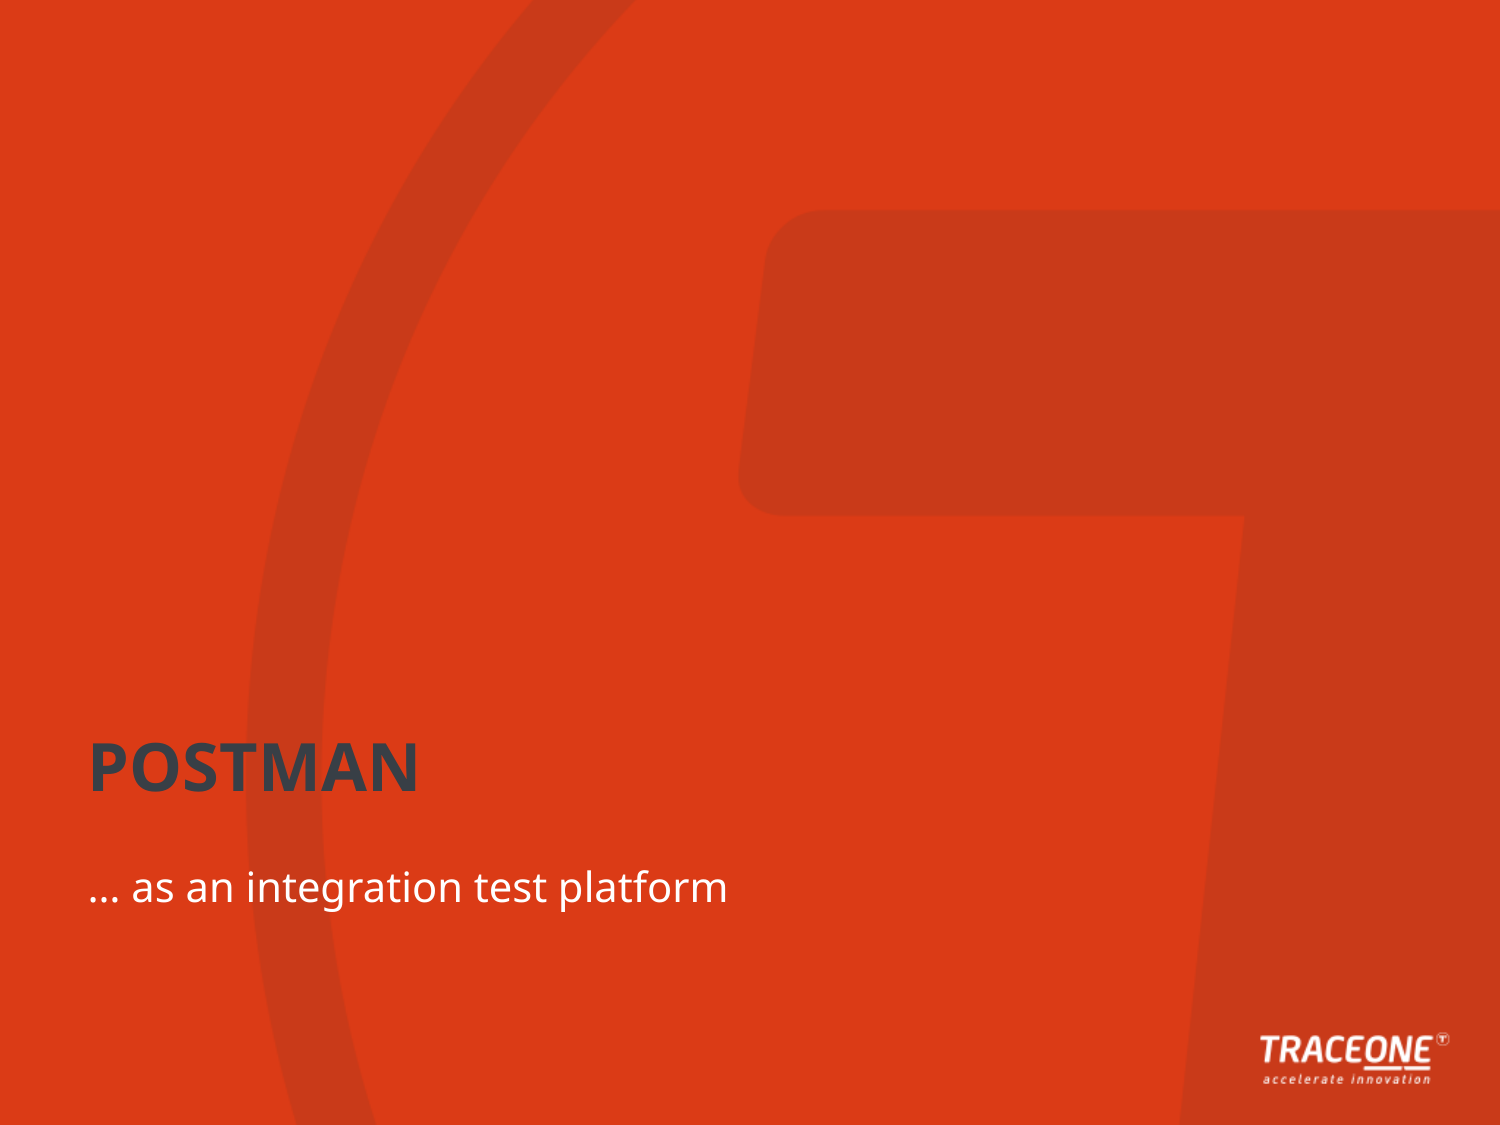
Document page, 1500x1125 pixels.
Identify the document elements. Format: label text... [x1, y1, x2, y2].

picture [0, 0, 1500, 1125]
title POSTMAN [72, 682, 1388, 848]
subtitle … as an integration test platform [72, 853, 1163, 954]
